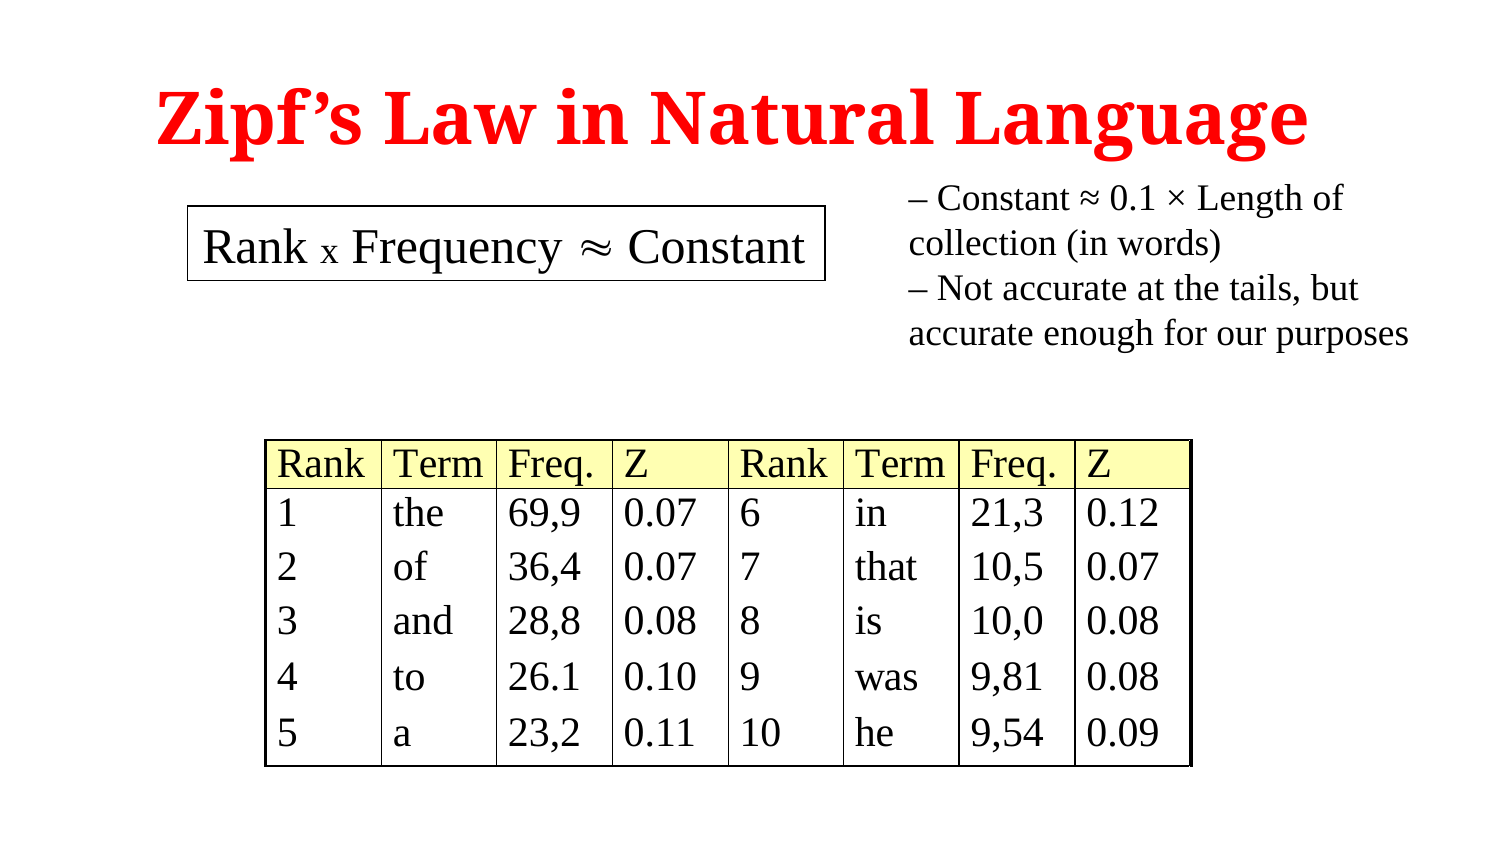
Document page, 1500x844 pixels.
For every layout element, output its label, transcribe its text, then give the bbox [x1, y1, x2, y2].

text_box – Constant ≈ 0.1 × Length of collection (in words) – Not accurate at the tails, but accurate enough for our purposes [893, 165, 1462, 361]
text_box Rank x Frequency  Constant [187, 205, 825, 281]
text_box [249, 438, 1385, 844]
title Zipf’s Law in Natural Language [41, 64, 1425, 180]
